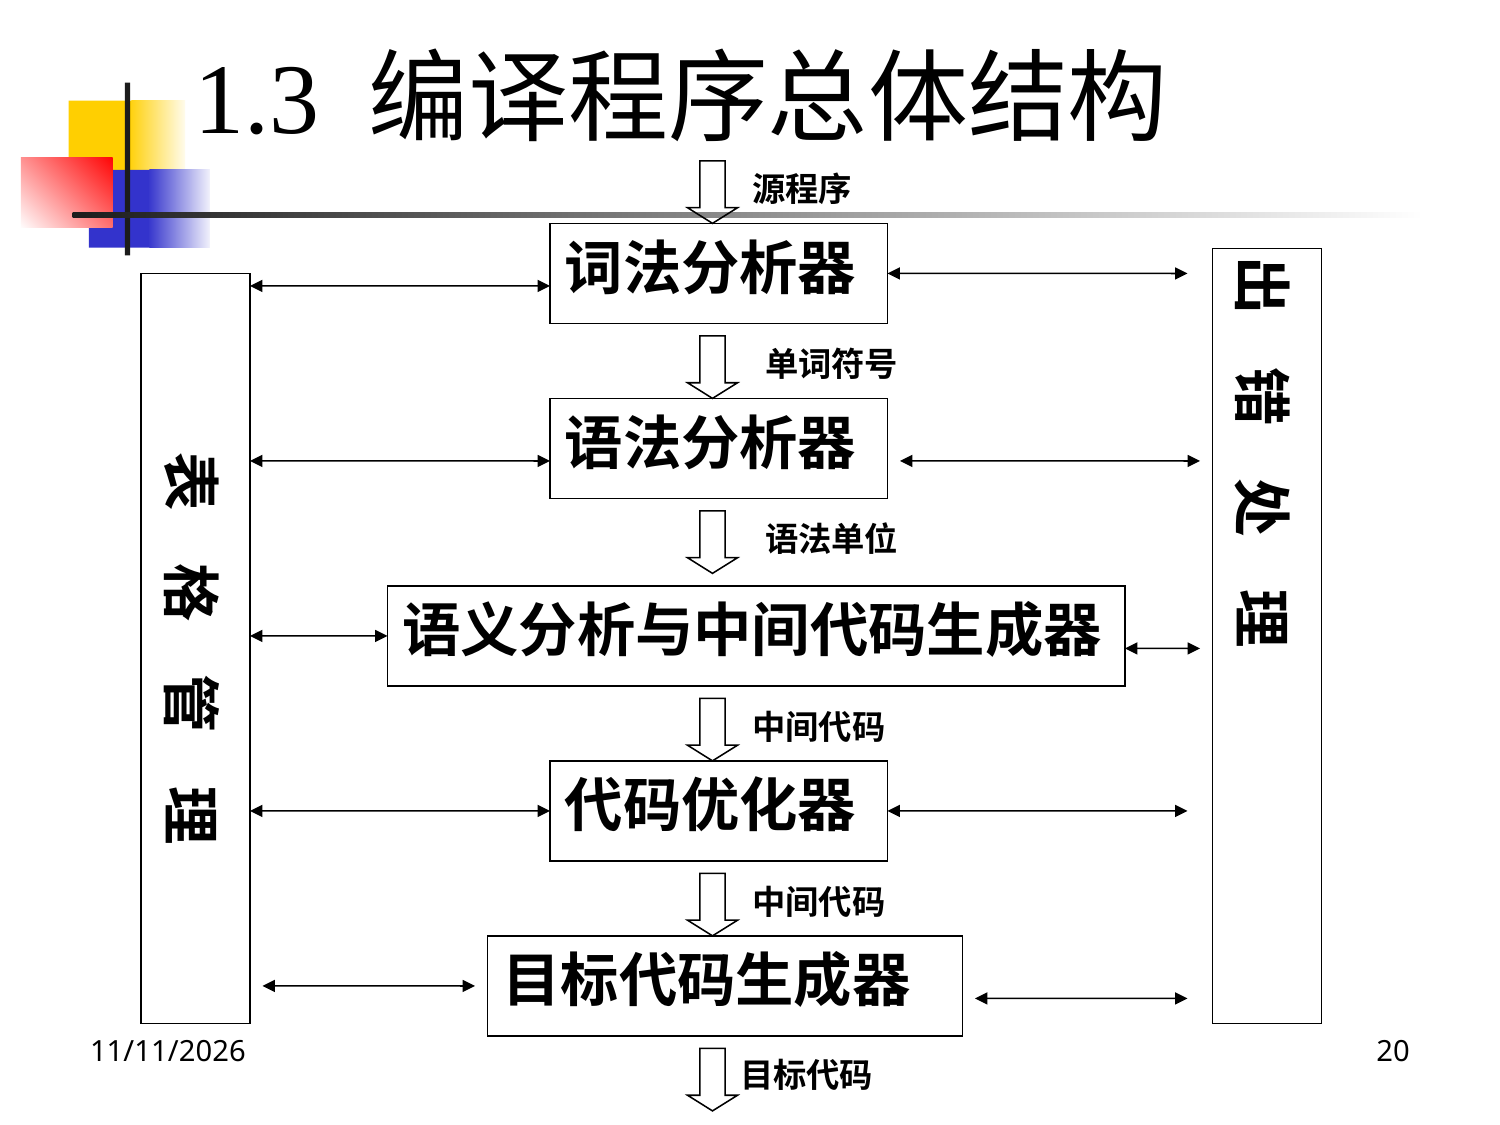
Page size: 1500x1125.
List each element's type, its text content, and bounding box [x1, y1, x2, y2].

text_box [687, 698, 938, 762]
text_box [887, 248, 1322, 1024]
text_box 语法分析器 [555, 398, 882, 499]
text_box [687, 1046, 926, 1112]
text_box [687, 160, 938, 224]
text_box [140, 273, 551, 1024]
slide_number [74, 1024, 426, 1103]
text_box 代码优化器 [555, 760, 882, 861]
text_box 目标代码生成器 [487, 935, 963, 1036]
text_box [687, 510, 951, 574]
text_box 语义分析与中间代码生成器 [555, 585, 882, 686]
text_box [687, 873, 938, 937]
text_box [687, 335, 951, 399]
text_box 词法分析器 [549, 223, 888, 324]
title 1.3 编译程序总体结构 [179, 37, 1388, 150]
slide_number 20 [1074, 1024, 1426, 1103]
